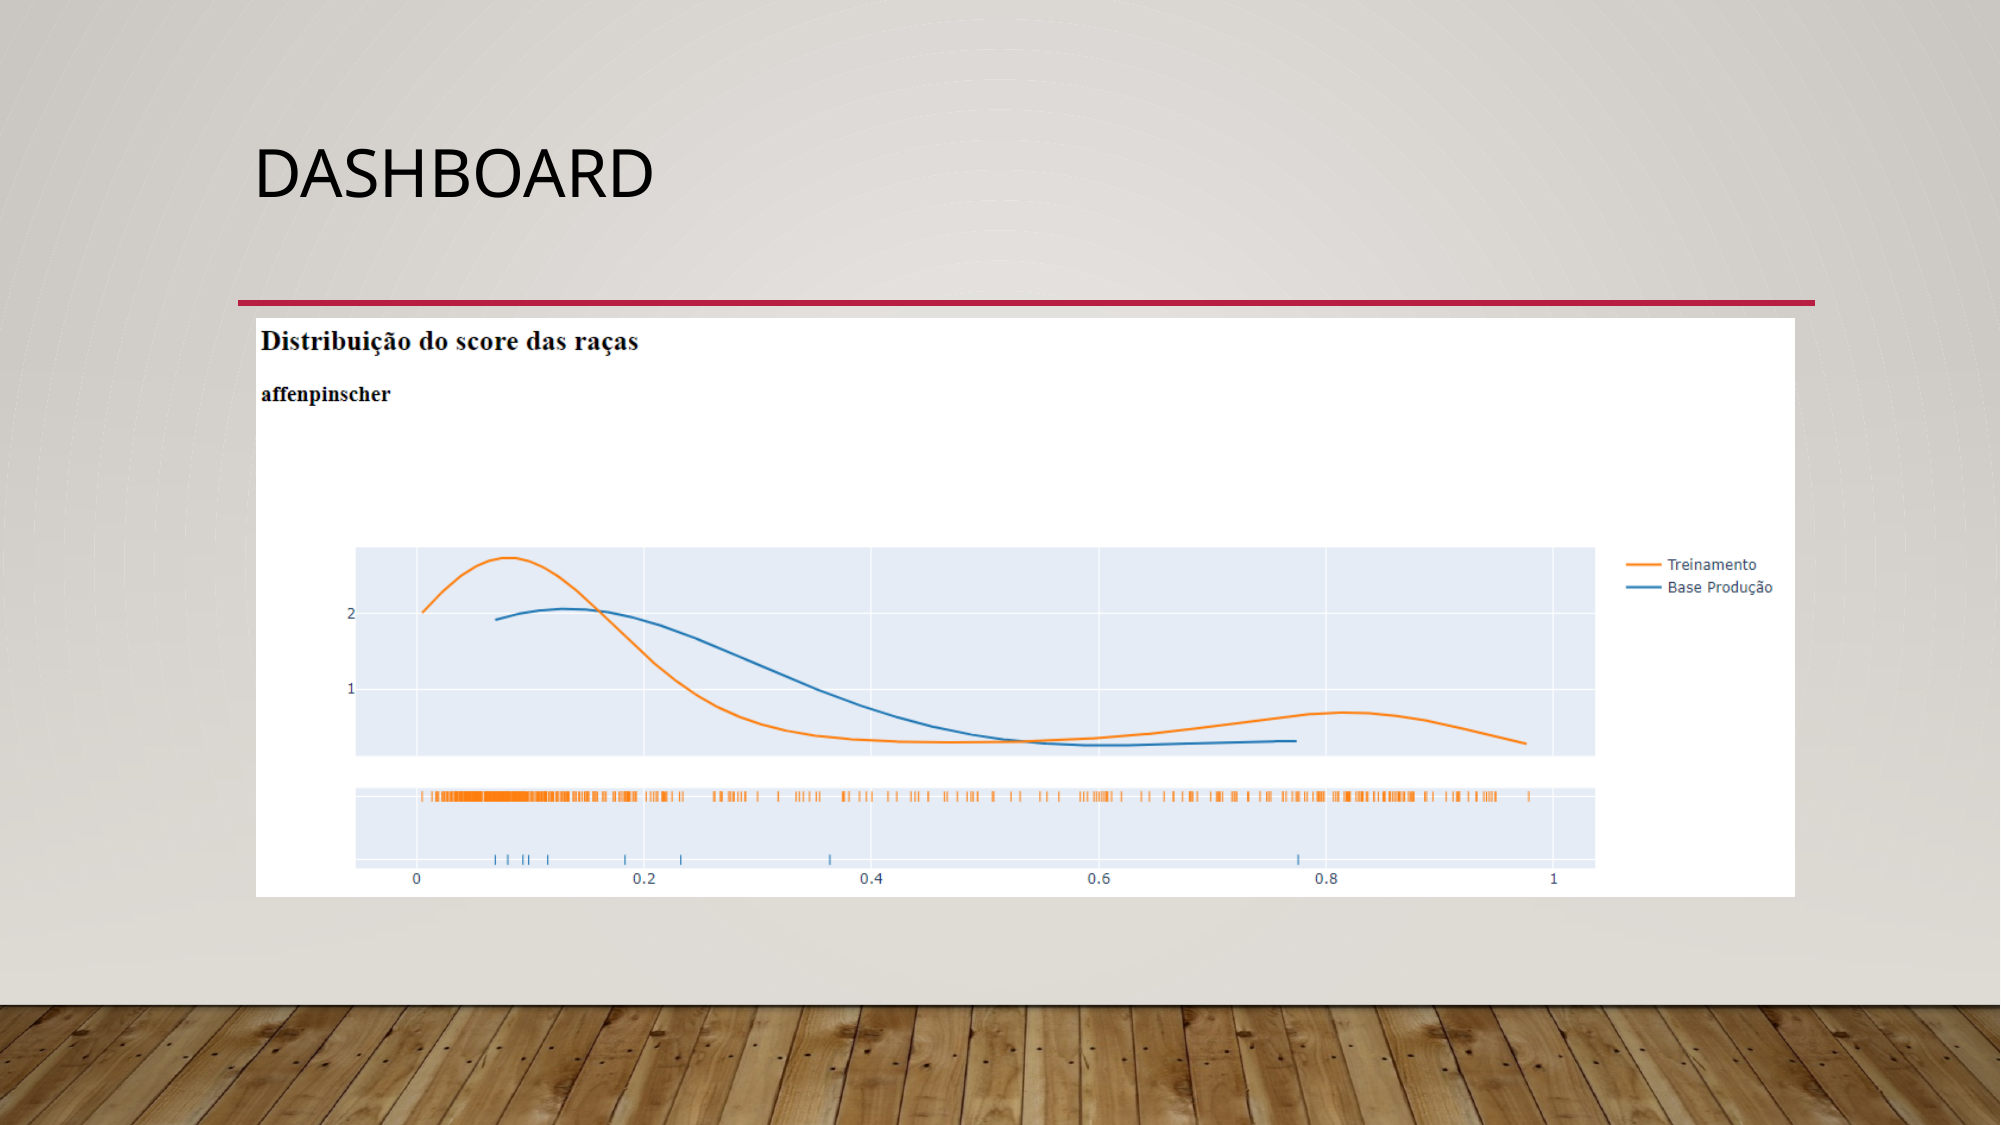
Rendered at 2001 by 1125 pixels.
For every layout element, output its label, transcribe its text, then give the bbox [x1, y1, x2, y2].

picture [256, 317, 1796, 897]
picture [0, 1005, 2000, 1125]
title Dashboard [238, 131, 1814, 305]
